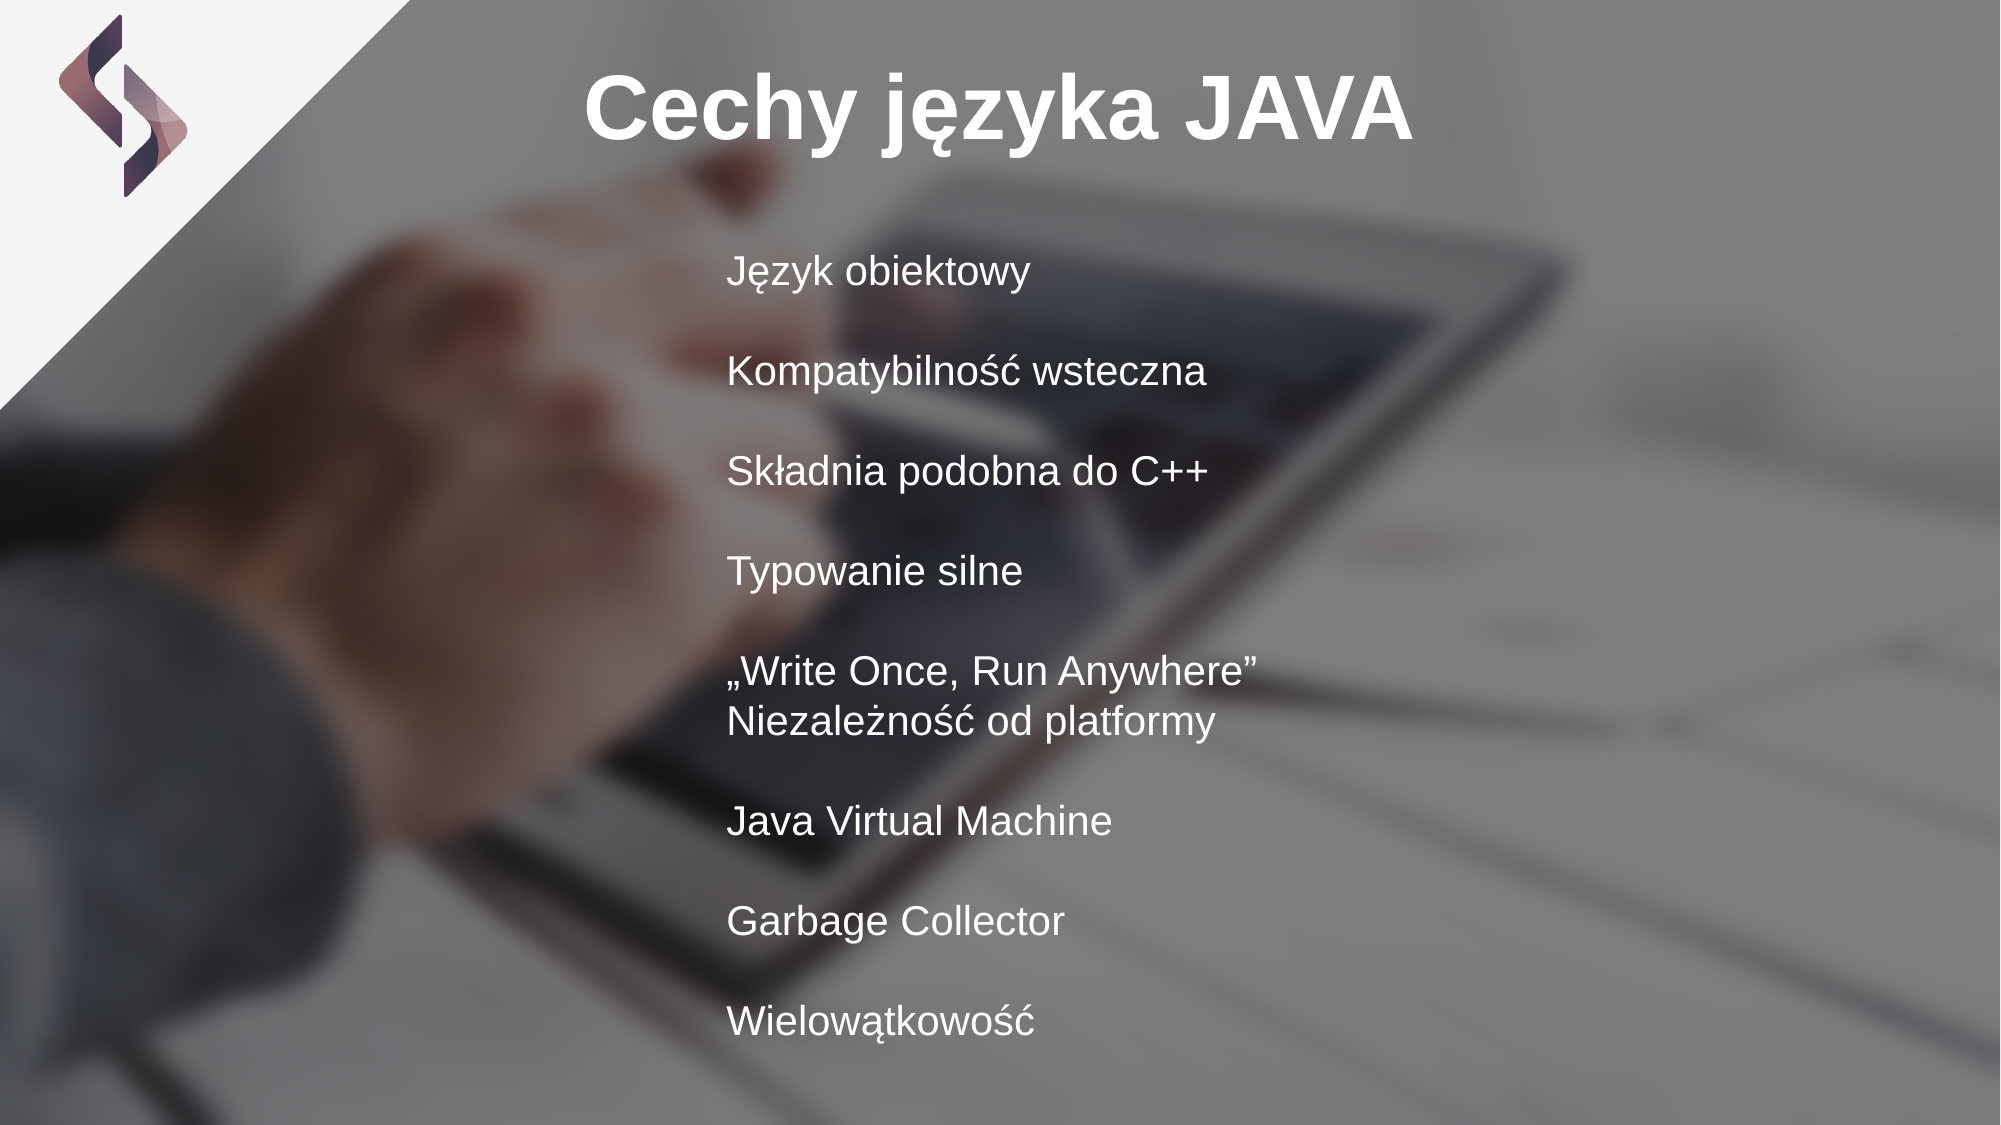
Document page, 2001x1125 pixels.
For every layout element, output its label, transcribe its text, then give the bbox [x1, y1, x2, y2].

text_box Język obiektowy Kompatybilność wsteczna Składnia podobna do C++ Typowanie silne „Write Once, Run Anywhere” Niezależność od platformy Java Virtual Machine Garbage Collector Wielowątkowość [711, 236, 1289, 1051]
picture [0, 0, 2001, 1125]
text_box Cechy języka JAVA [256, 0, 1744, 207]
